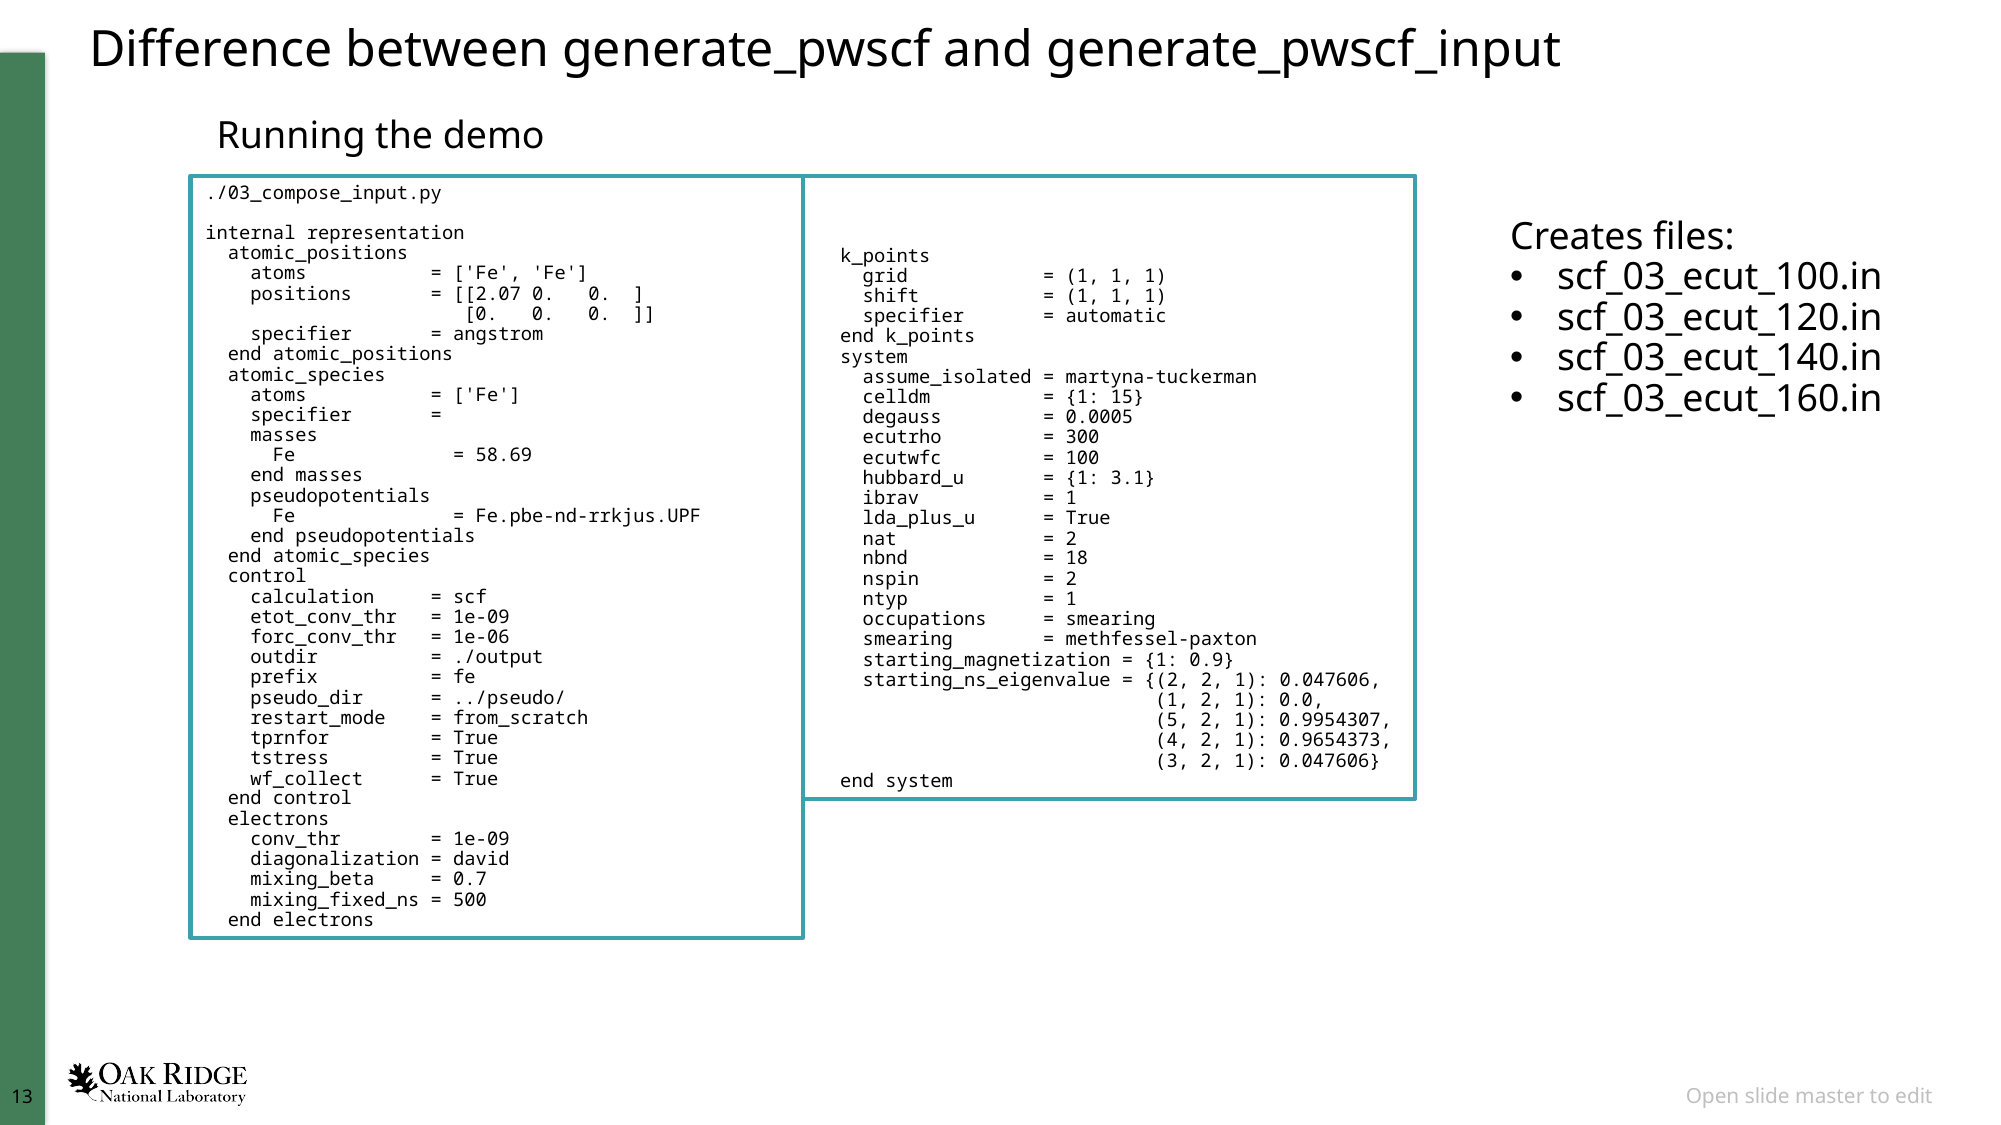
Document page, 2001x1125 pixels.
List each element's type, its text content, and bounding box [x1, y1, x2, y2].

picture [67, 1062, 247, 1106]
text_box Creates files: scf_03_ecut_100.in scf_03_ecut_120.in scf_03_ecut_140.in scf_03_ecut_160.in [1495, 209, 1898, 427]
title Difference between generate_pwscf and generate_pwscf_input [73, 15, 1950, 86]
text_box Running the demo [201, 109, 561, 165]
text_box k_points grid = (1, 1, 1) shift = (1, 1, 1) specifier = automatic end k_points system assume_isolated = martyna-tuckerman celldm = {1: 15} degauss = 0.0005 ecutrho = 300 ecutwfc = 100 hubbard_u = {1: 3.1} ibrav = 1 lda_plus_u = True nat = 2 nbnd = 18 nspin = 2 ntyp = 1 occupations = smearing smearing = methfessel-paxton starting_magnetization = {1: 0.9} starting_ns_eigenvalue = {(2, 2, 1): 0.047606, (1, 2, 1): 0.0, (5, 2, 1): 0.9954307, (4, 2, 1): 0.9654373, (3, 2, 1): 0.047606} end system [802, 175, 1416, 799]
text_box ./03_compose_input.py internal representation atomic_positions atoms = ['Fe', 'Fe'] positions = [[2.07 0. 0. ] [0. 0. 0. ]] specifier = angstrom end atomic_positions atomic_species atoms = ['Fe'] specifier = masses Fe = 58.69 end masses pseudopotentials Fe = Fe.pbe-nd-rrkjus.UPF end pseudopotentials end atomic_species control calculation = scf etot_conv_thr = 1e-09 forc_conv_thr = 1e-06 outdir = ./output prefix = fe pseudo_dir = ../pseudo/ restart_mode = from_scratch tprnfor = True tstress = True wf_collect = True end control electrons conv_thr = 1e-09 diagonalization = david mixing_beta = 0.7 mixing_fixed_ns = 500 end electrons [190, 175, 803, 938]
